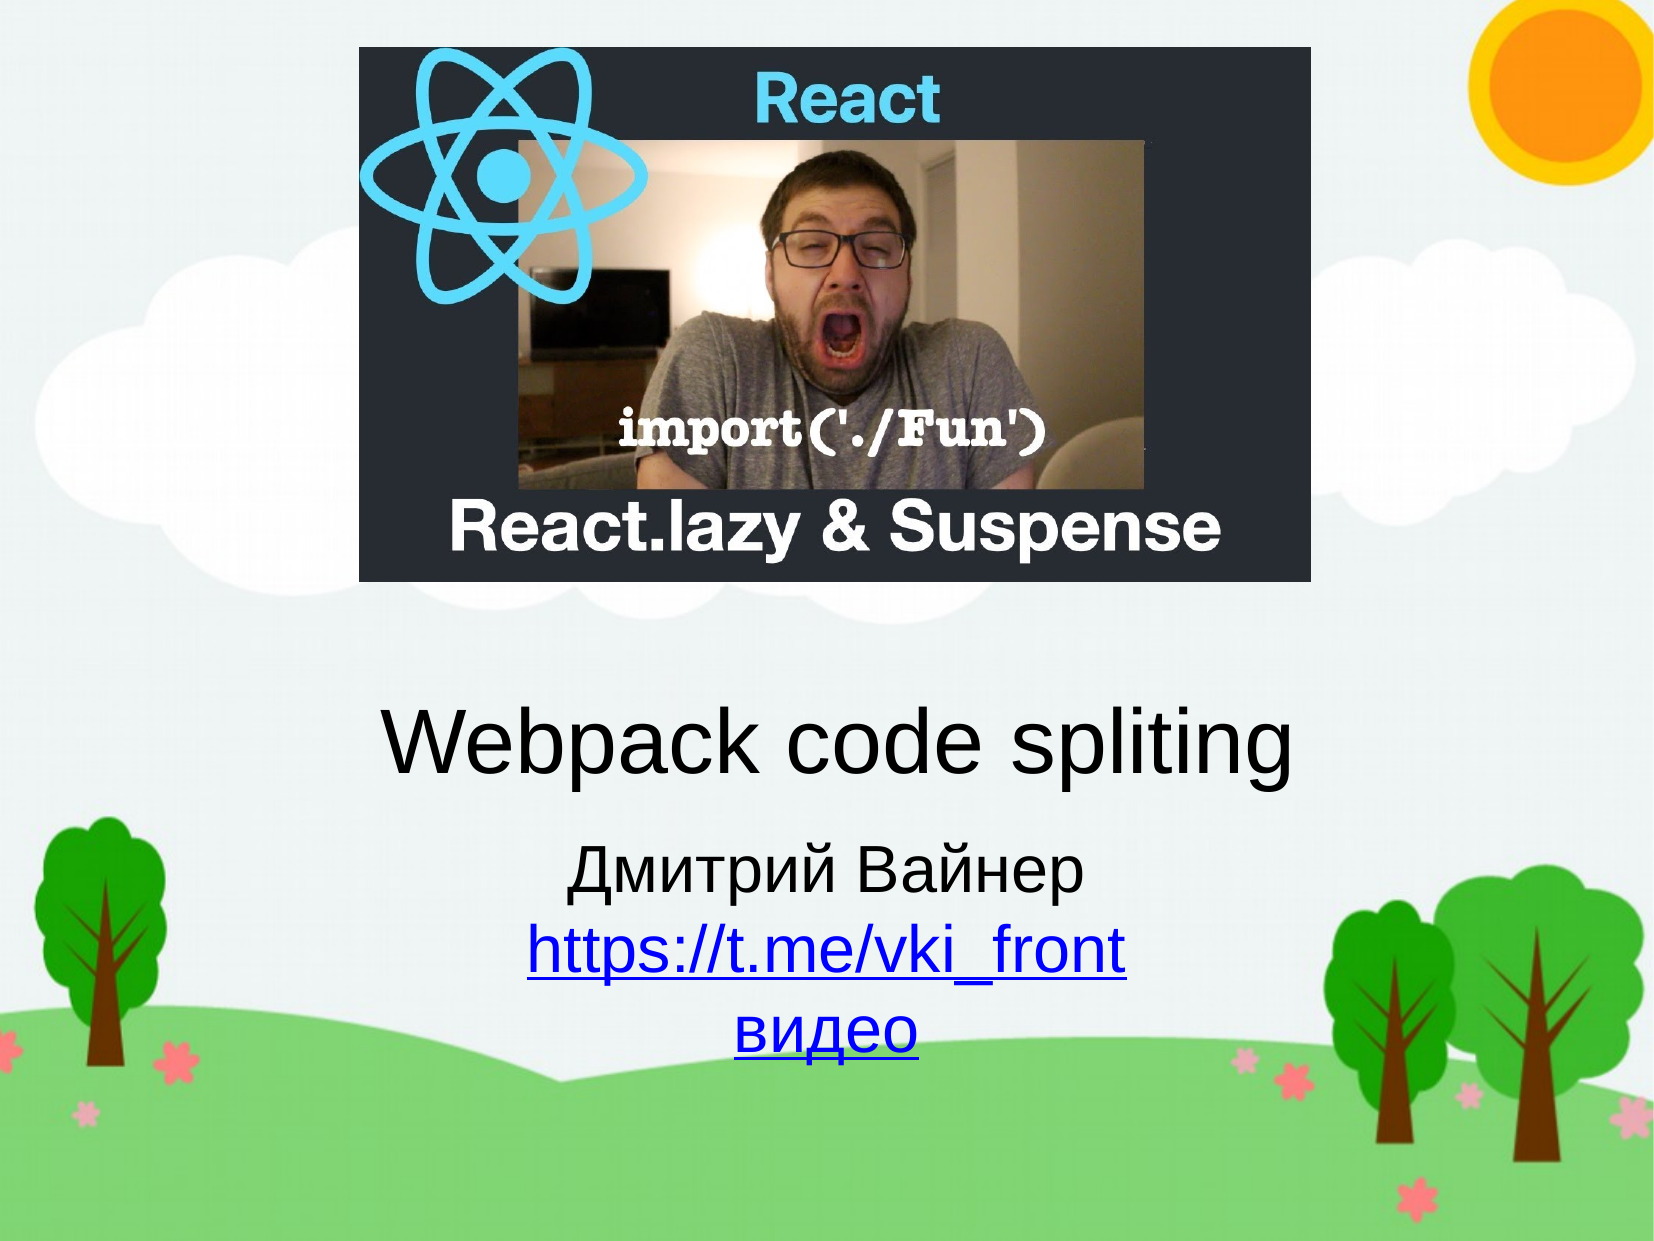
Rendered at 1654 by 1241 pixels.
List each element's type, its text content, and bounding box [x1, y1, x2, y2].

picture [0, 0, 1654, 1241]
text_box Webpack code spliting [106, 590, 1571, 884]
text_box Дмитрий Вайнер https://t.me/vki_front видео [401, 874, 1252, 1099]
